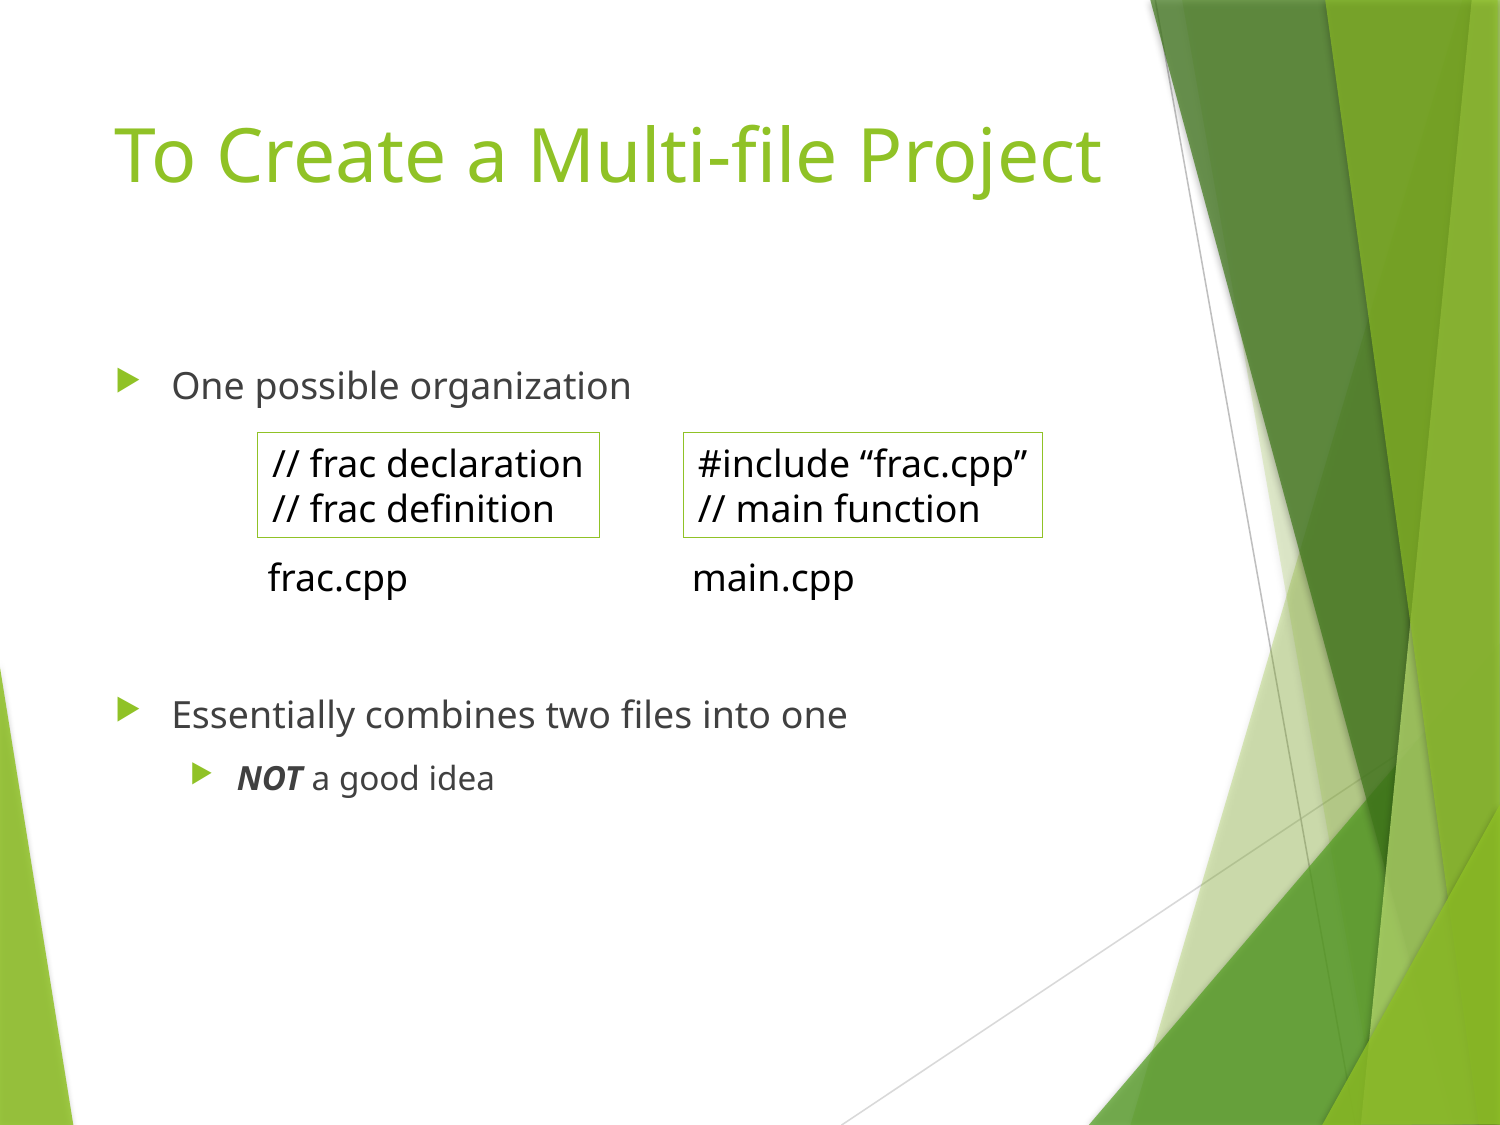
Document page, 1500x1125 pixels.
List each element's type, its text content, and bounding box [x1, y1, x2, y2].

title To Create a Multi-file Project [99, 99, 1142, 317]
list One possible organization Essentially combines two files into one NOT a good idea [99, 354, 1142, 992]
text_box #include “frac.cpp” // main function [683, 432, 1043, 538]
text_box frac.cpp [252, 546, 424, 606]
text_box main.cpp [677, 546, 870, 606]
text_box // frac declaration // frac definition [257, 432, 600, 538]
